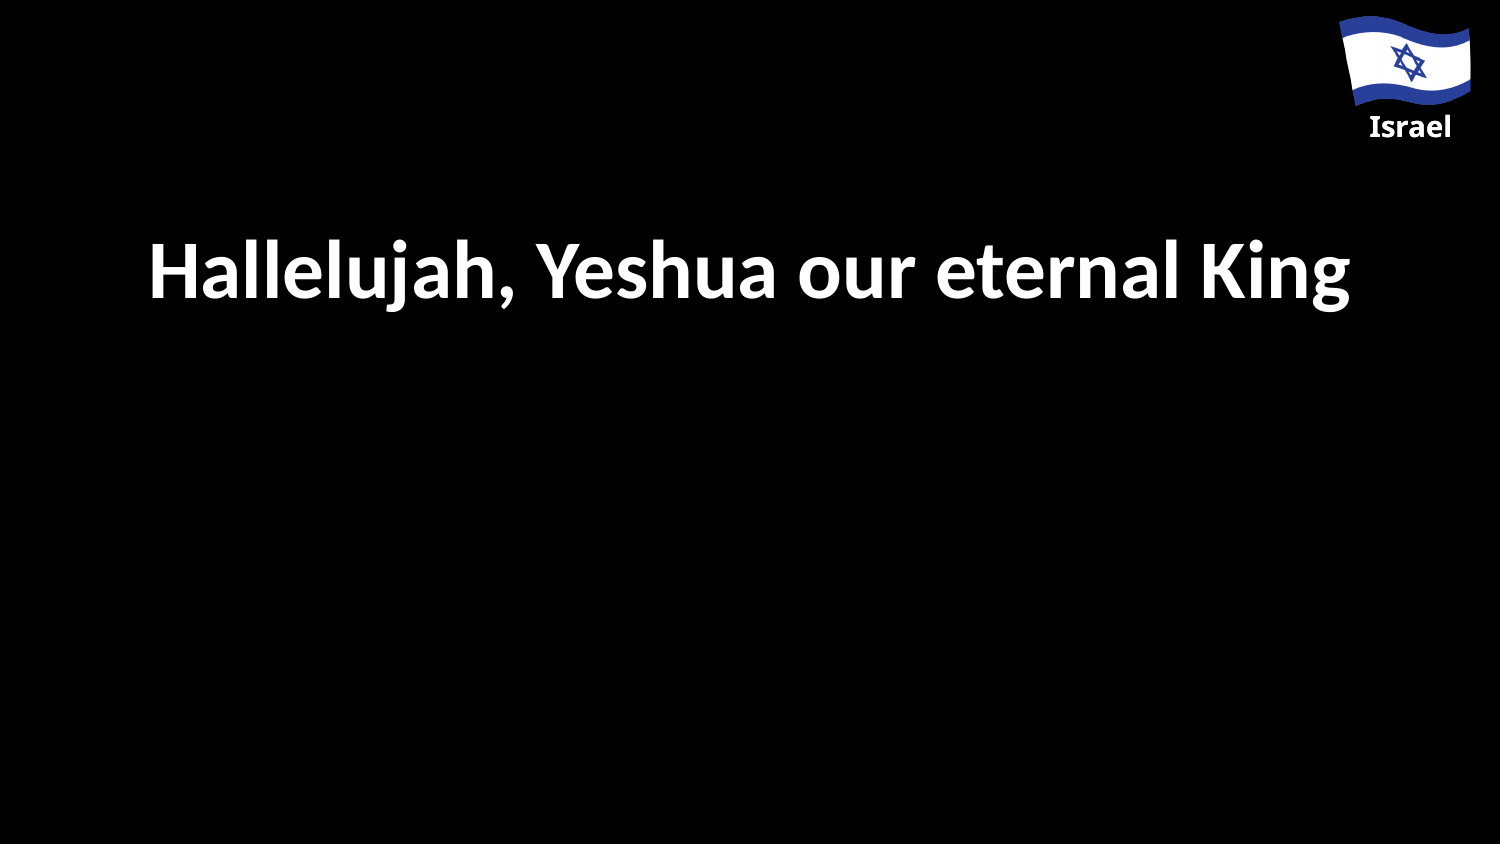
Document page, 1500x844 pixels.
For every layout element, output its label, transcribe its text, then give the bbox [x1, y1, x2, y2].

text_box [1339, 16, 1473, 152]
text_box Hallelujah, Yeshua our eternal King [0, 220, 1500, 403]
